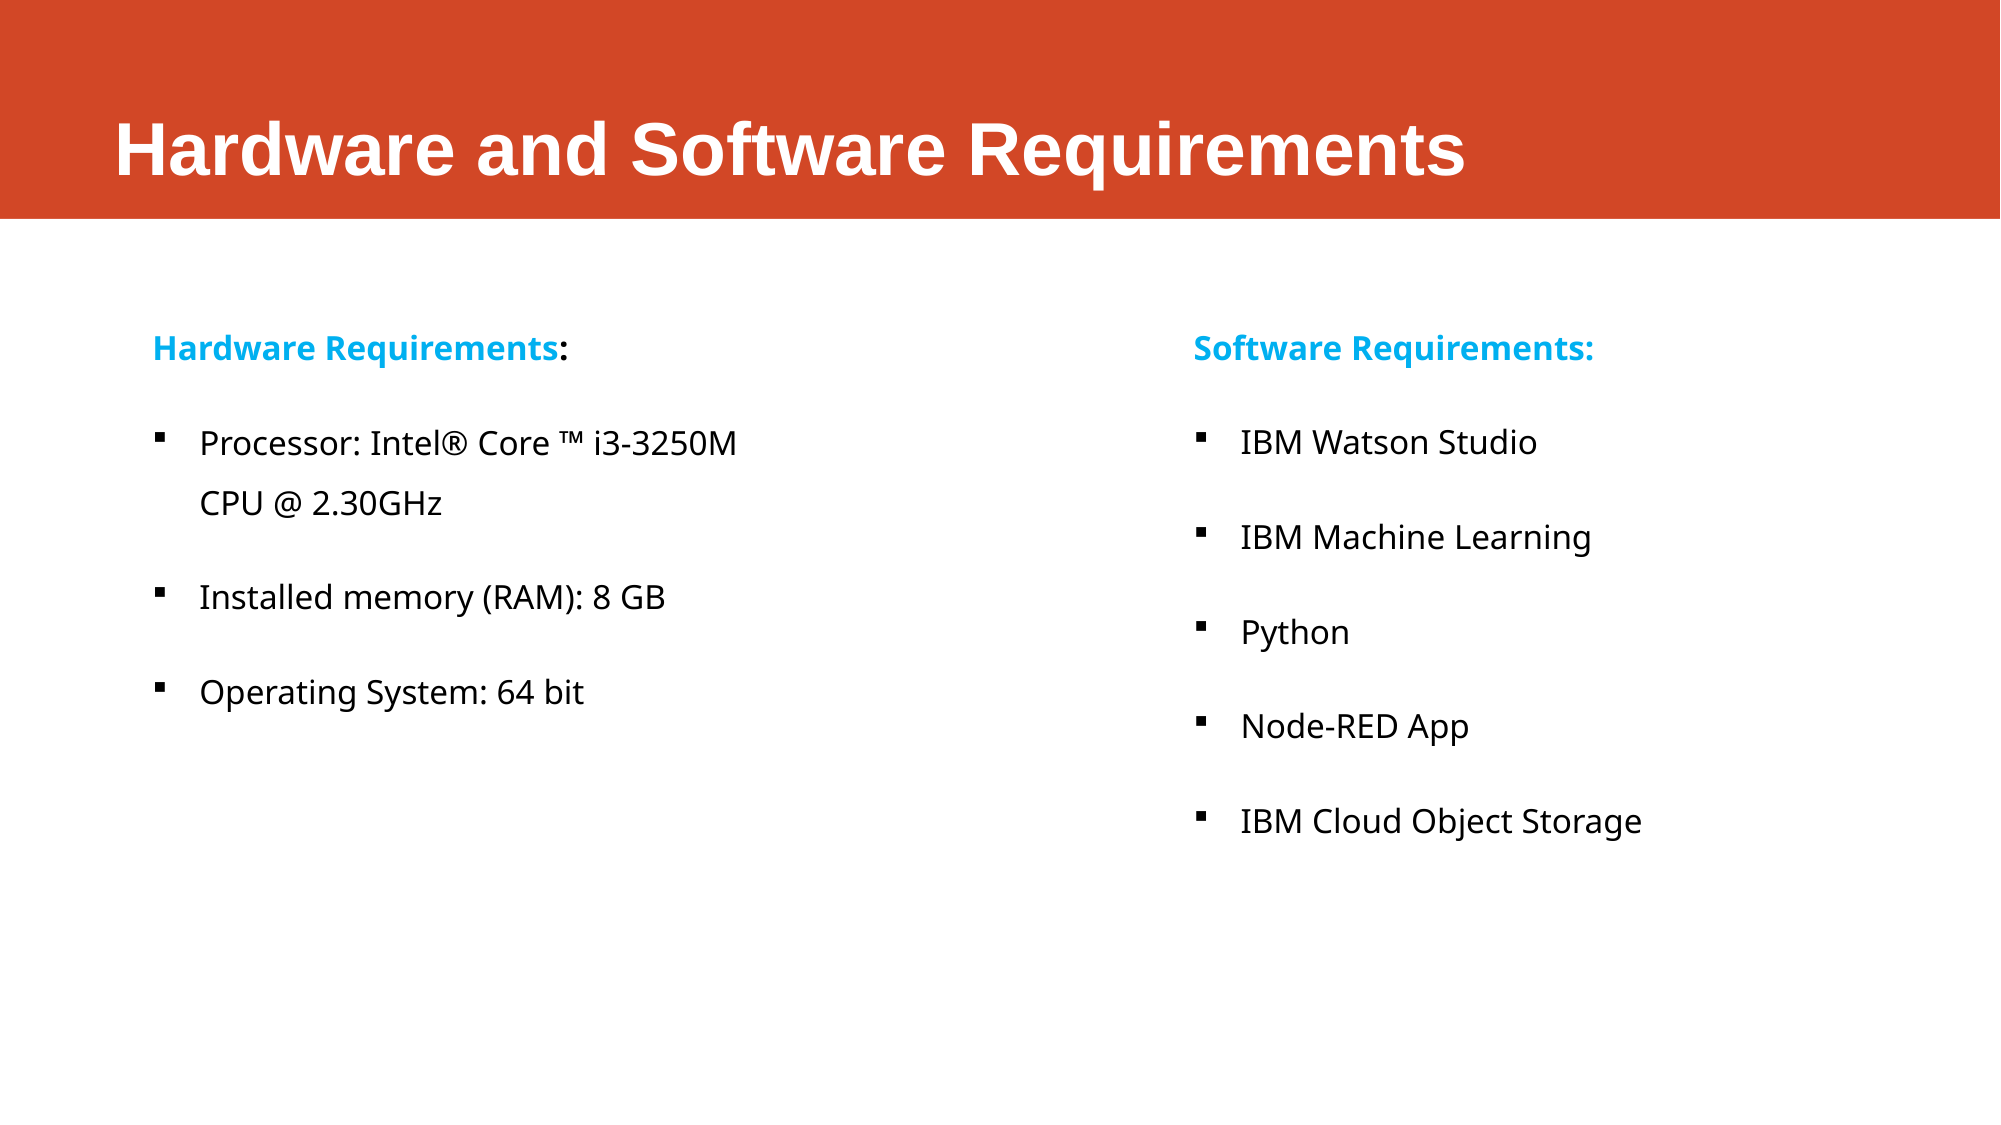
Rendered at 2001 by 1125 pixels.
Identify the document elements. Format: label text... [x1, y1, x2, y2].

list Hardware Requirements: Processor: Intel® Core ™ i3-3250M CPU @ 2.30GHz Installed memory (RAM): 8 GB Operating System: 64 bit [137, 299, 822, 1014]
text_box Software Requirements: IBM Watson Studio IBM Machine Learning Python Node-RED App IBM Cloud Object Storage [1178, 299, 1863, 1014]
title Hardware and Software Requirements [99, 0, 1863, 199]
